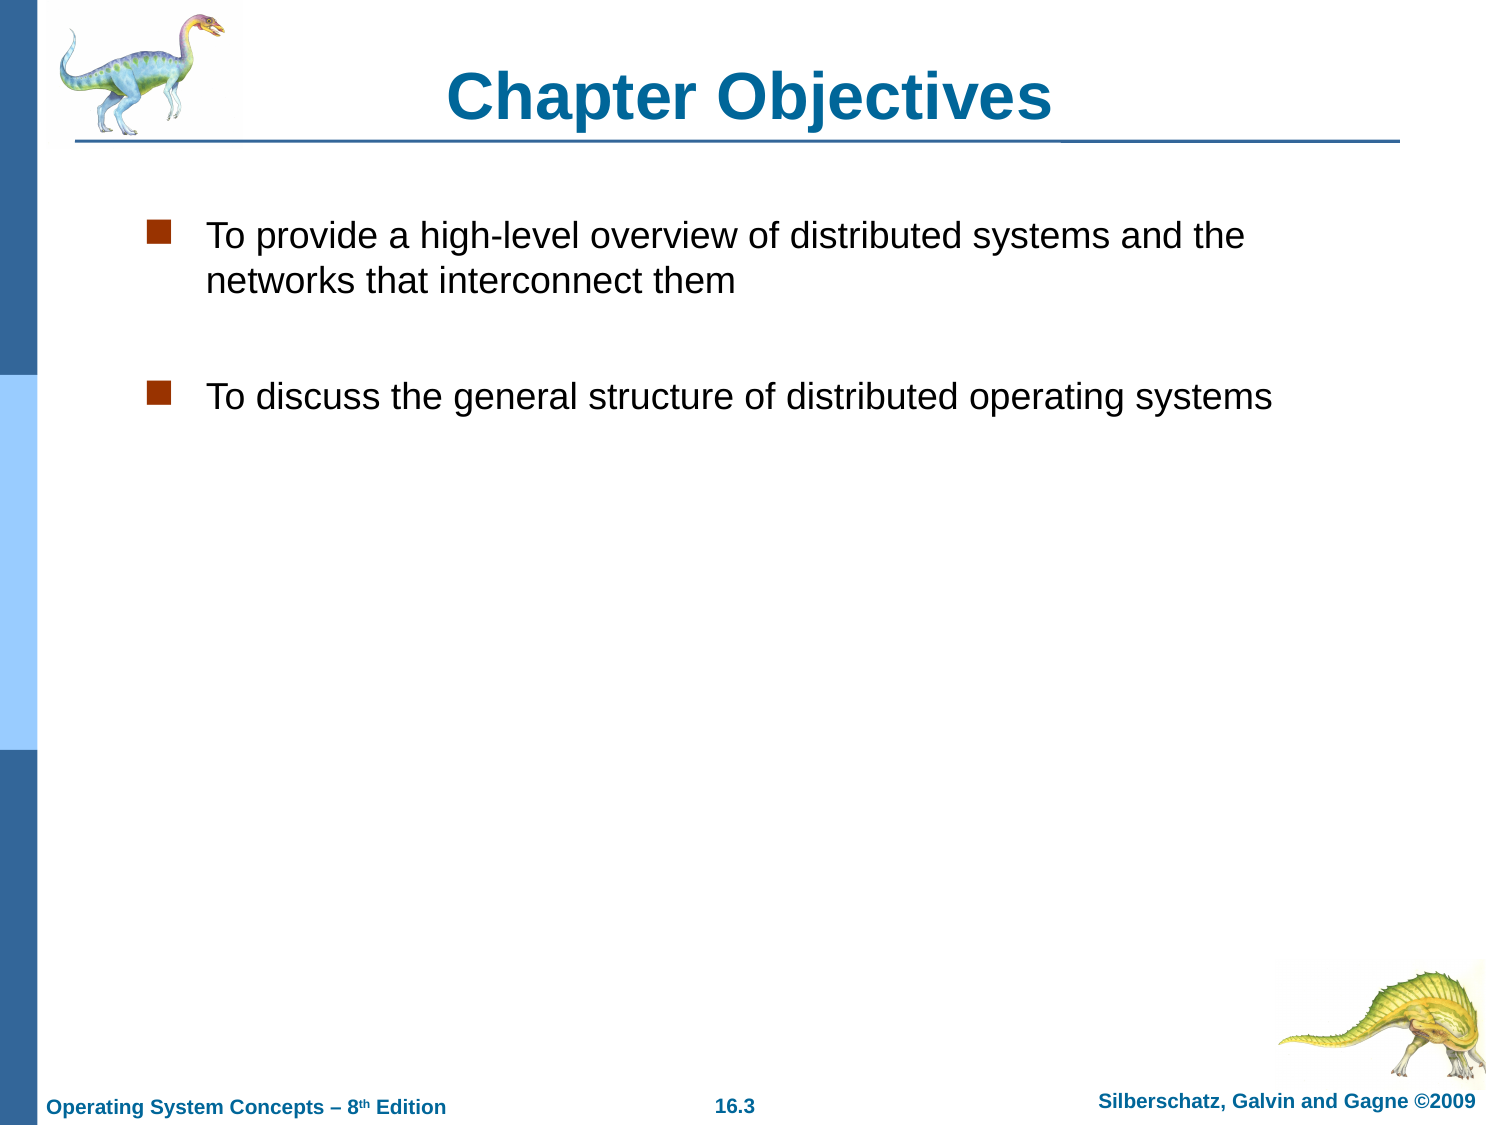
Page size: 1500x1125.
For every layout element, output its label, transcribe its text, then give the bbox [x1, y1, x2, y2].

title Chapter Objectives [74, 45, 1426, 141]
picture [46, 0, 243, 149]
list To provide a high-level overview of distributed systems and the networks that interconnect them To discuss the general structure of distributed operating systems [134, 203, 1339, 866]
picture [1275, 959, 1486, 1090]
